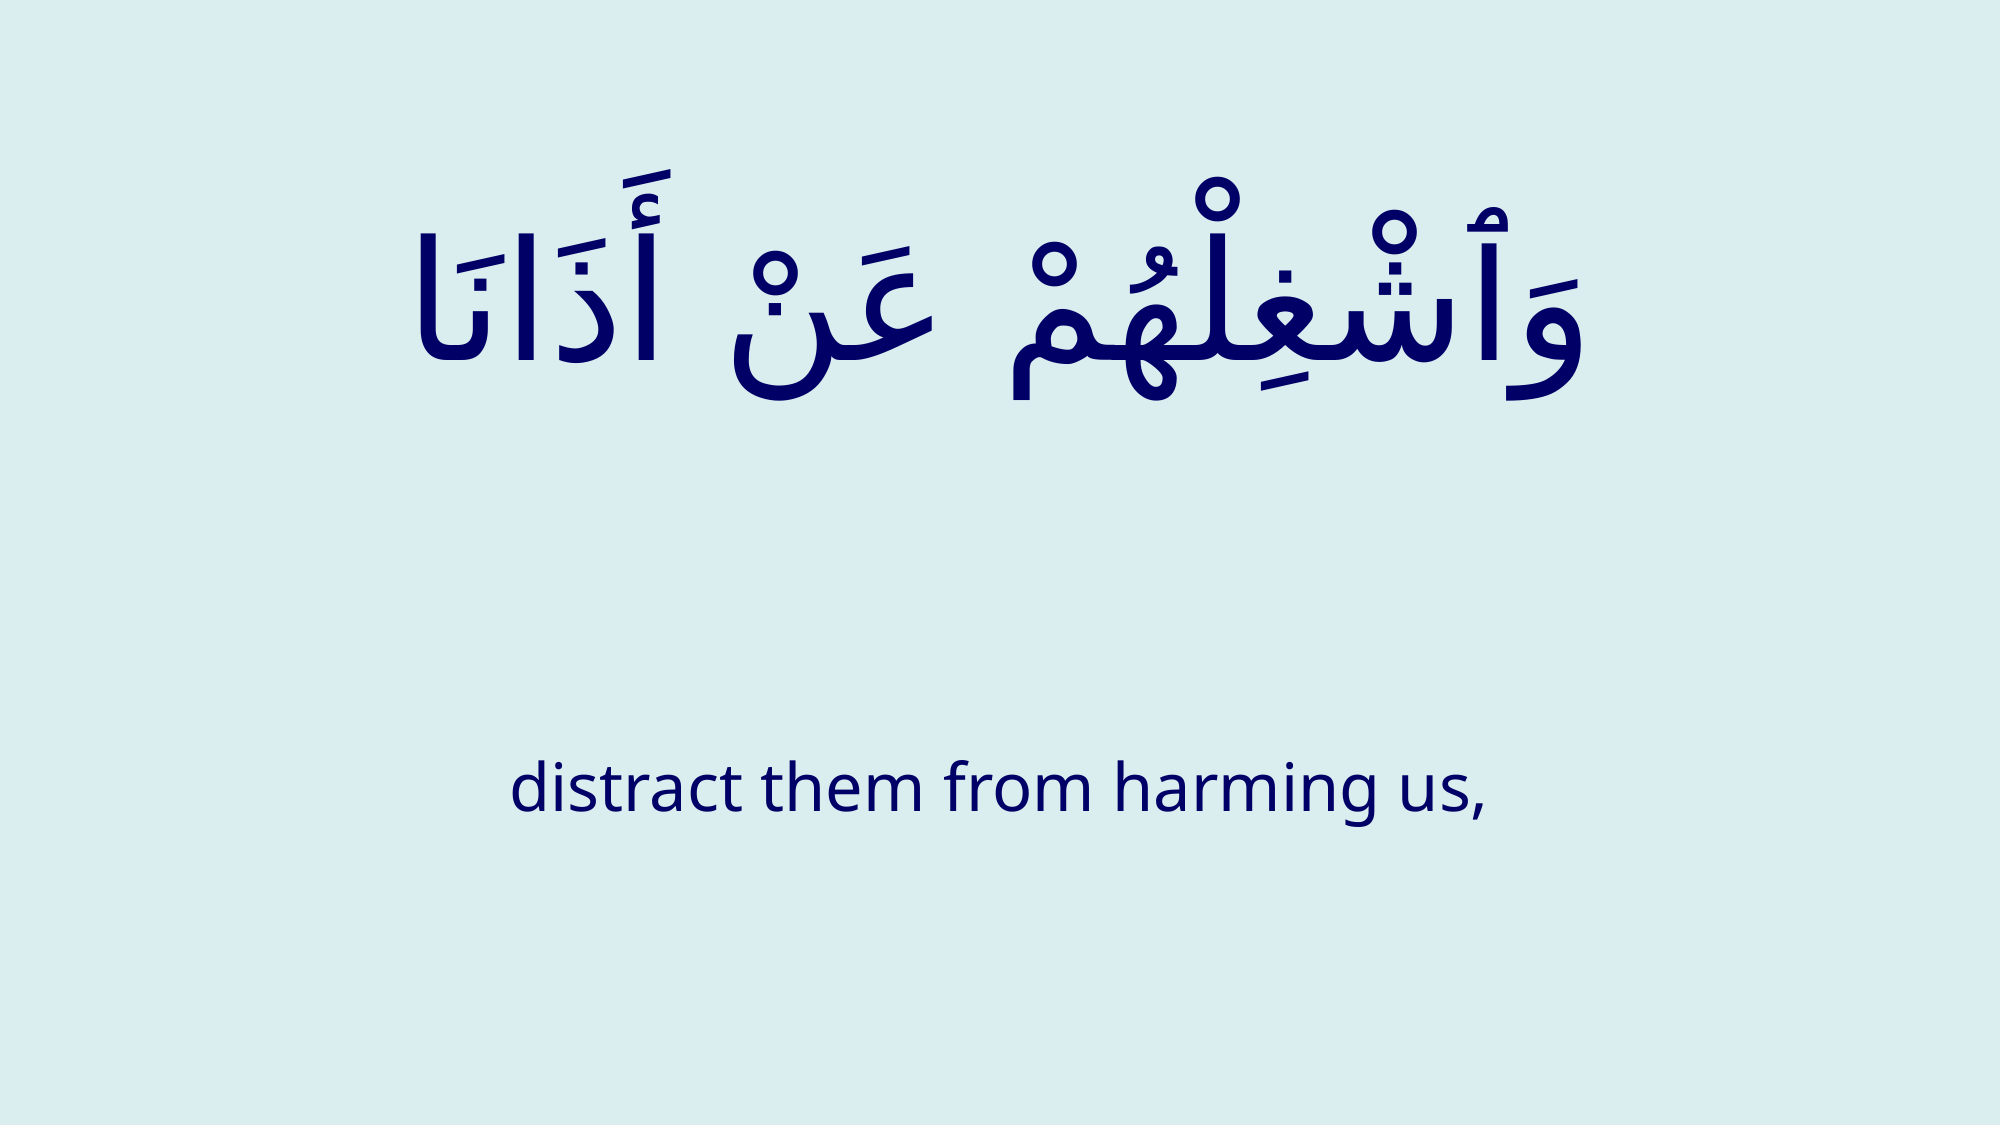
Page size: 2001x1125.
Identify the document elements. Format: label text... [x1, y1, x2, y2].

title وَٱشْغِلْهُمْ عَنْ أَذَانَا [0, 200, 2000, 388]
list distract them from harming us, [356, 737, 1644, 1050]
